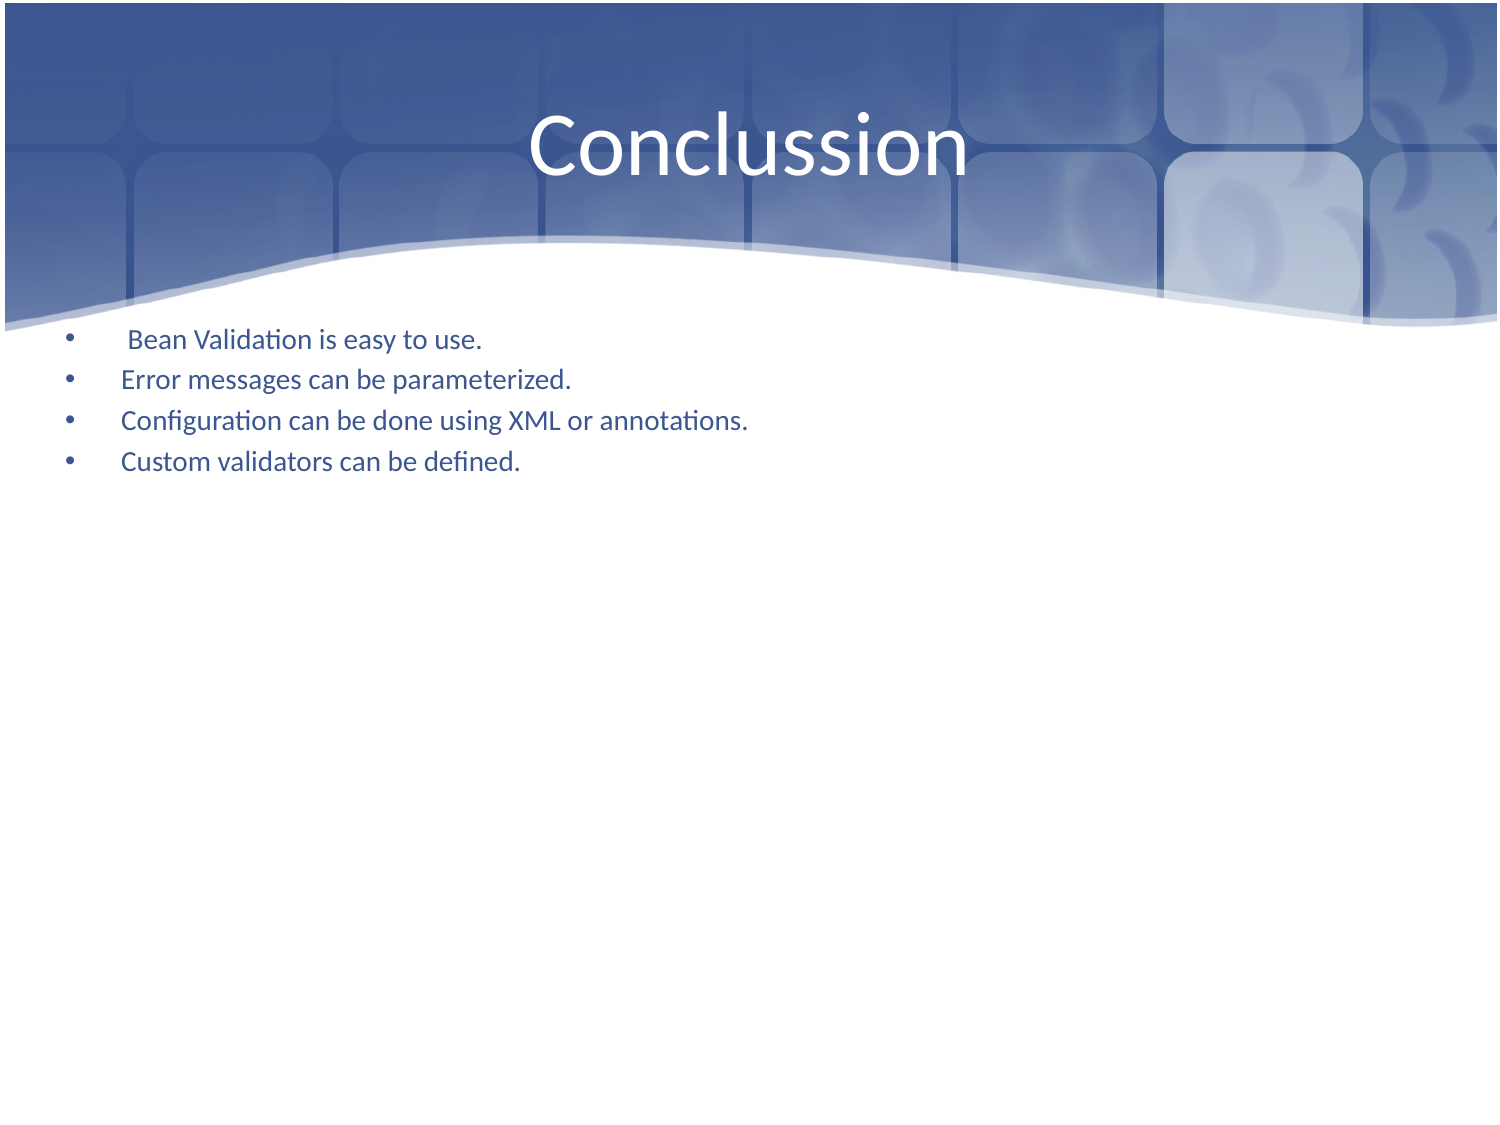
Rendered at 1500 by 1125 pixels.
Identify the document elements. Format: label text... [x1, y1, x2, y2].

list Bean Validation is easy to use. Error messages can be parameterized. Configuration can be done using XML or annotations. Custom validators can be defined. [49, 312, 1451, 838]
picture [0, 0, 1500, 1125]
title Conclussion [74, 44, 1426, 233]
